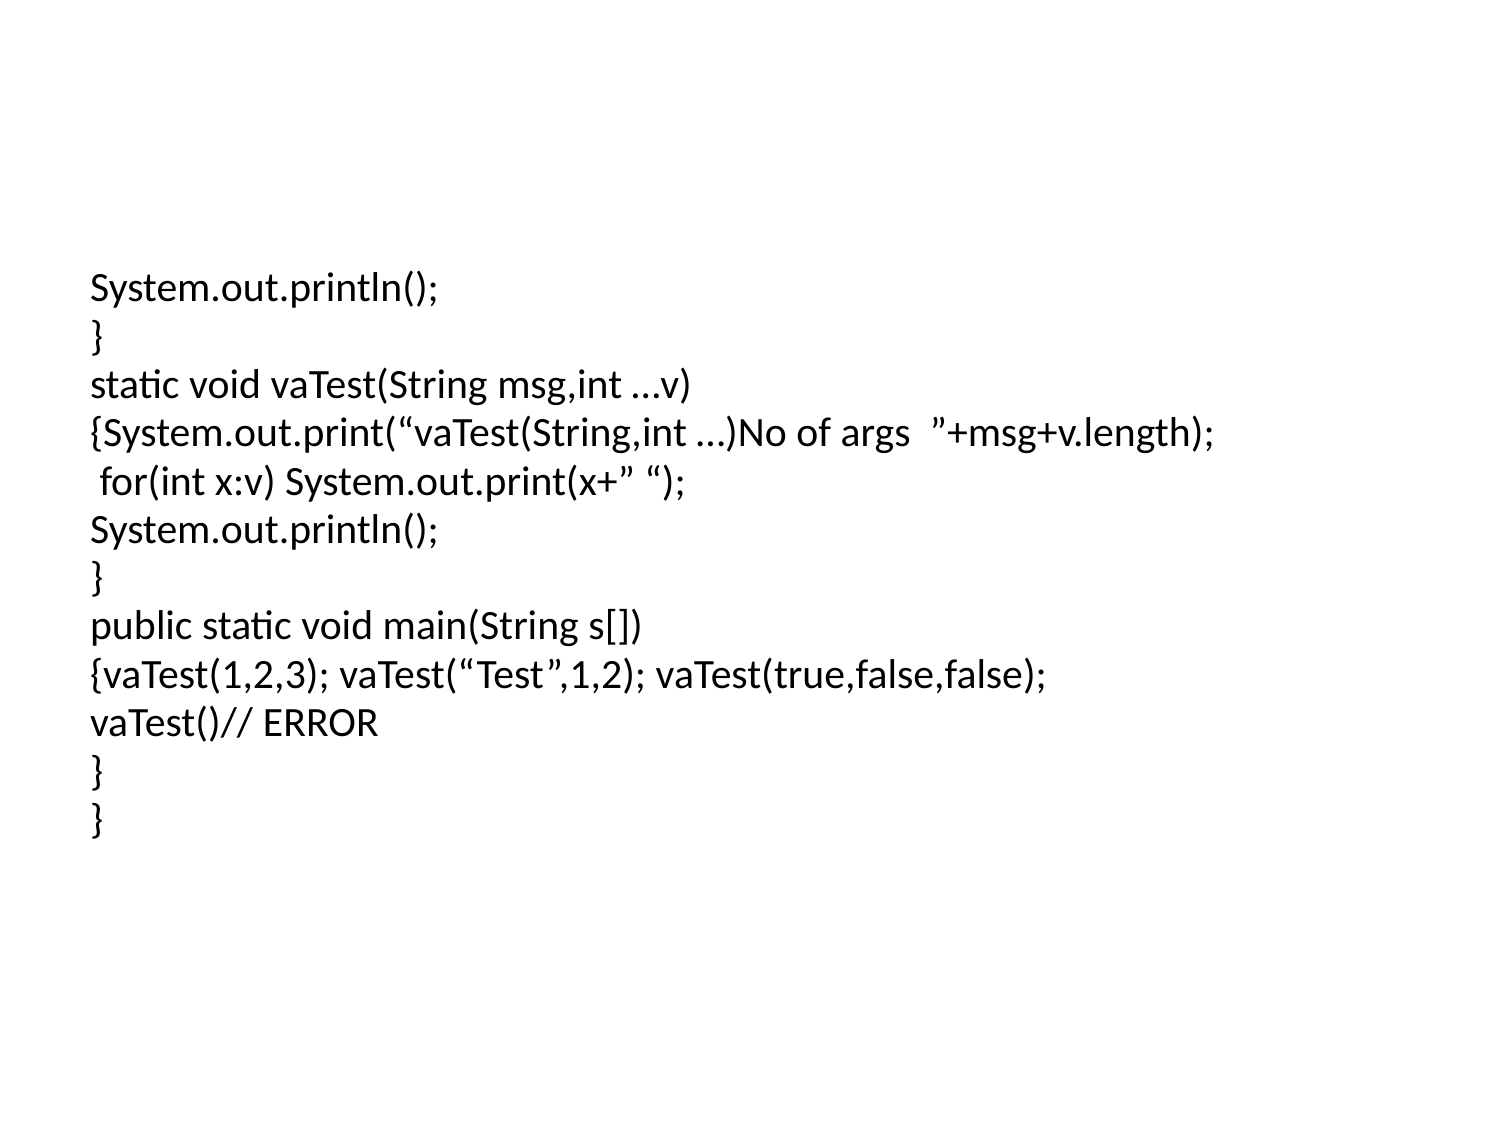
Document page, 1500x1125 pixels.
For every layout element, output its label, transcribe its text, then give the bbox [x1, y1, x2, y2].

list System.out.println(); } static void vaTest(String msg,int …v) {System.out.print(“vaTest(String,int …)No of args ”+msg+v.length); for(int x:v) System.out.print(x+” “); System.out.println(); } public static void main(String s[]) {vaTest(1,2,3); vaTest(“Test”,1,2); vaTest(true,false,false); vaTest()// ERROR } } [75, 262, 1425, 1005]
